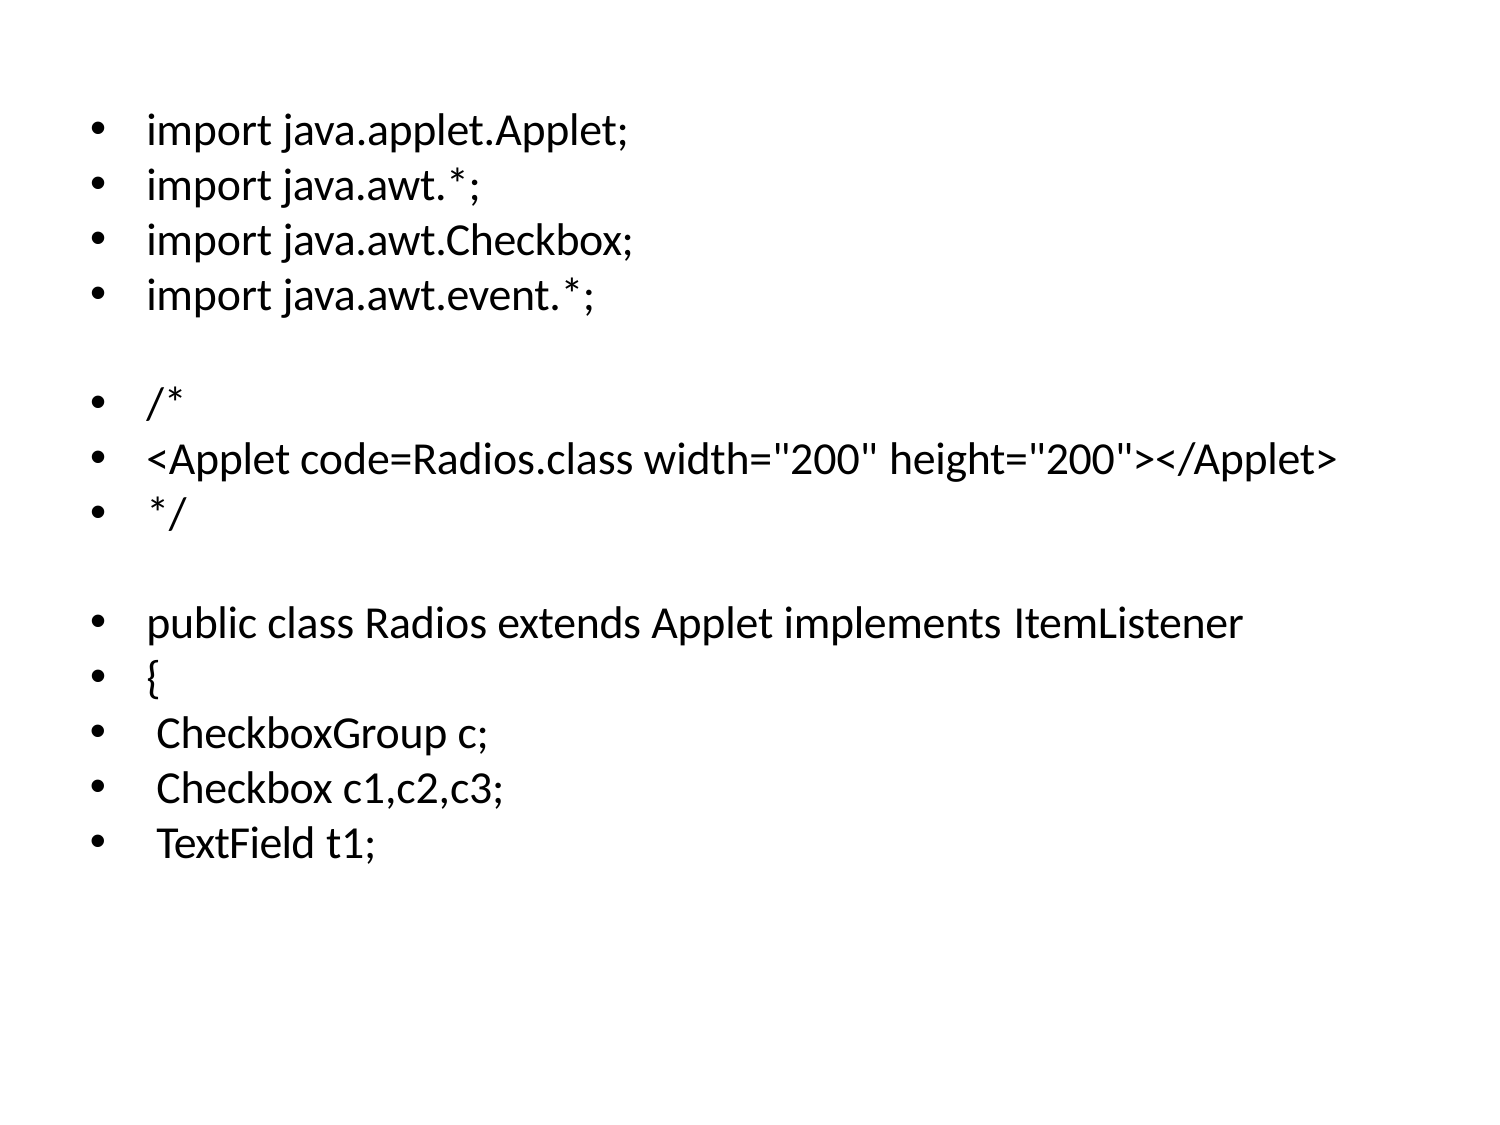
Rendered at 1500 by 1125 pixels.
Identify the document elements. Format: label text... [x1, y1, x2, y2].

text_box import java.applet.Applet; import java.awt.*; import java.awt.Checkbox; import java.awt.event.*; /* <Applet code=Radios.class width="200" height="200"></Applet> */ public class Radios extends Applet implements ItemListener { CheckboxGroup c; Checkbox c1,c2,c3; TextField t1; [87, 98, 1351, 868]
